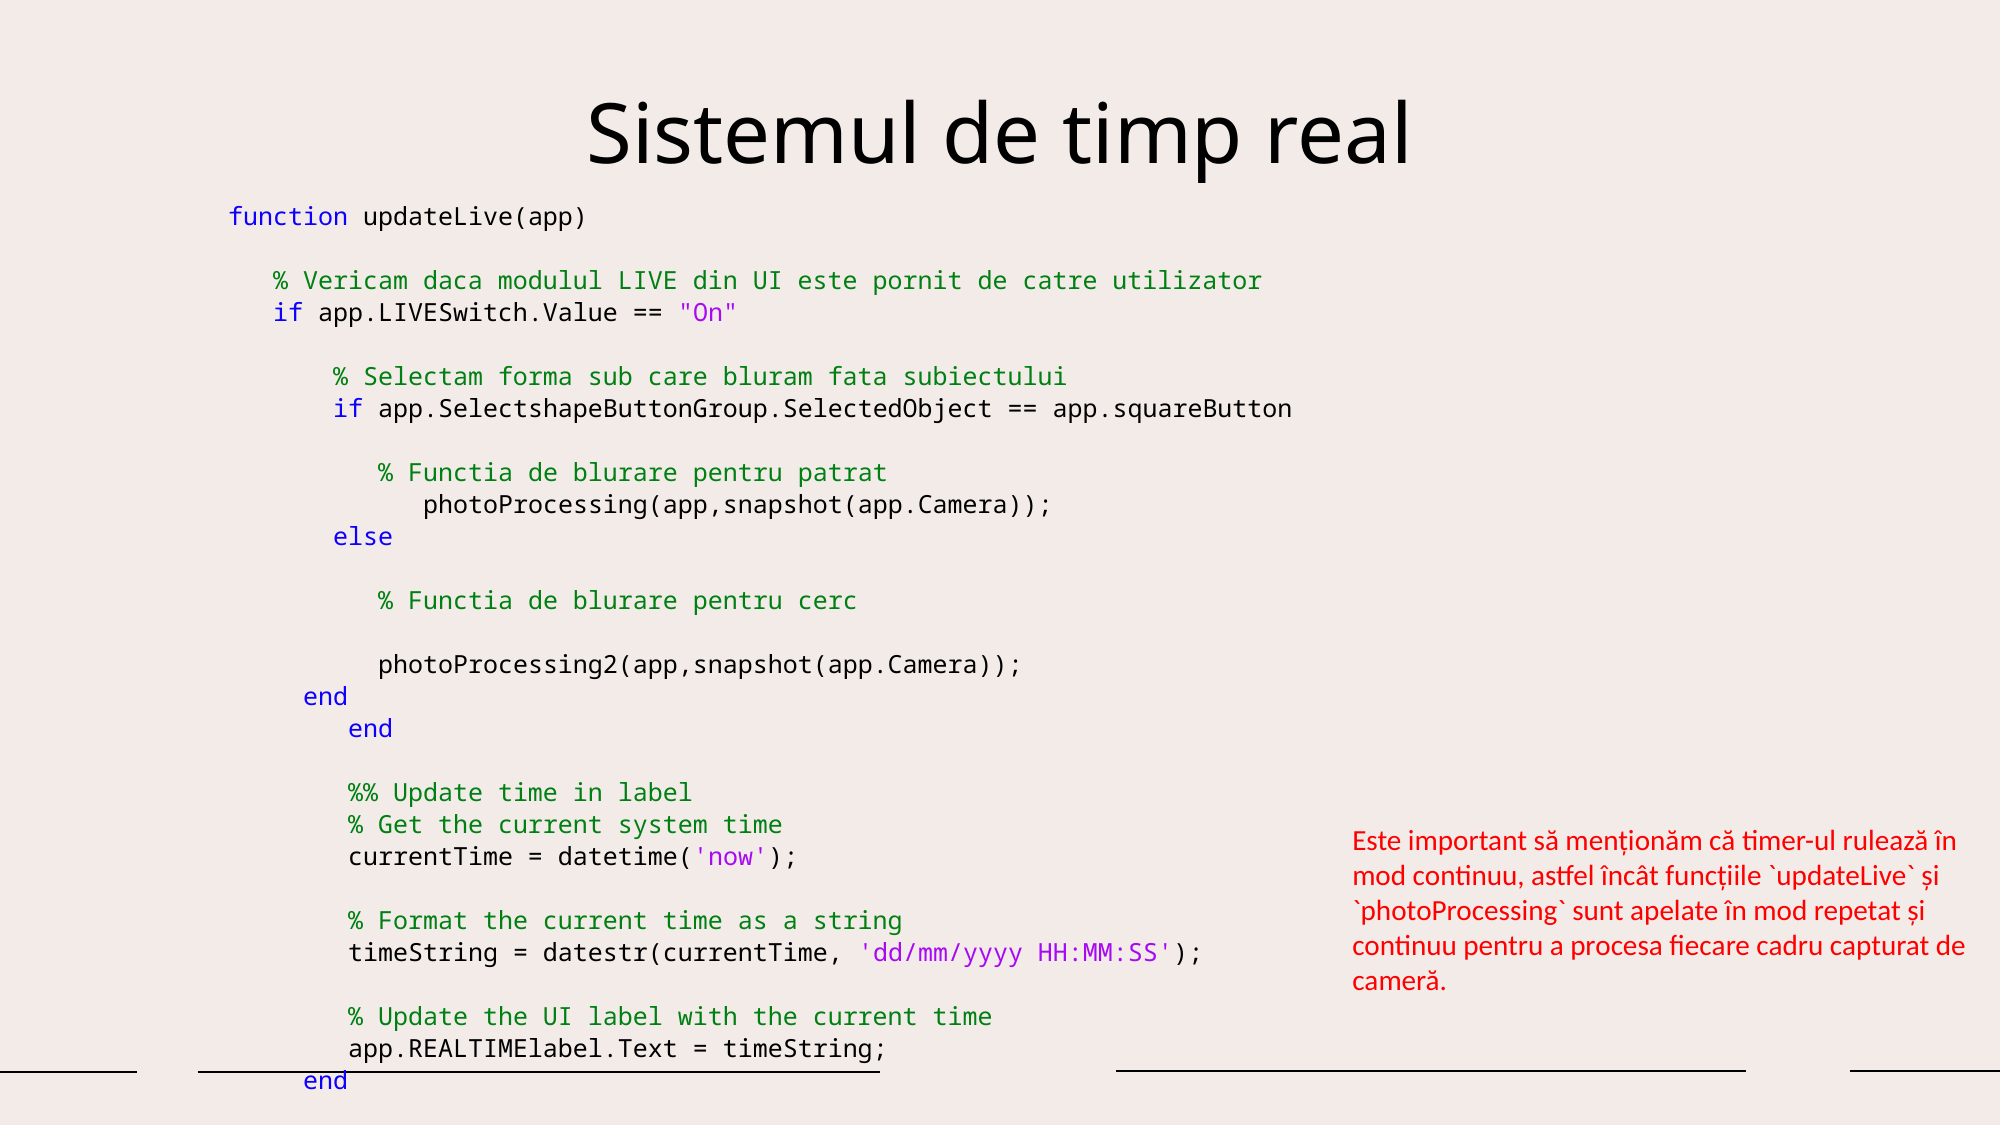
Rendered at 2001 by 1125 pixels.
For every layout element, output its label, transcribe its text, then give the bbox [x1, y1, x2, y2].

title Sistemul de timp real [187, 83, 1813, 251]
text_box Este important să menționăm că timer-ul rulează în mod continuu, astfel încât funcțiile `updateLive` și `photoProcessing` sunt apelate în mod repetat și continuu pentru a procesa fiecare cadru capturat de cameră. [1337, 813, 2000, 1039]
text_box function updateLive(app) % Vericam daca modulul LIVE din UI este pornit de catre utilizator if app.LIVESwitch.Value == "On" % Selectam forma sub care bluram fata subiectului if app.SelectshapeButtonGroup.SelectedObject == app.squareButton % Functia de blurare pentru patrat photoProcessing(app,snapshot(app.Camera)); else % Functia de blurare pentru cerc photoProcessing2(app,snapshot(app.Camera)); end end %% Update time in label % Get the current system time currentTime = datetime('now'); % Format the current time as a string timeString = datestr(currentTime, 'dd/mm/yyyy HH:MM:SS'); % Update the UI label with the current time app.REALTIMElabel.Text = timeString; end [213, 191, 1311, 1125]
